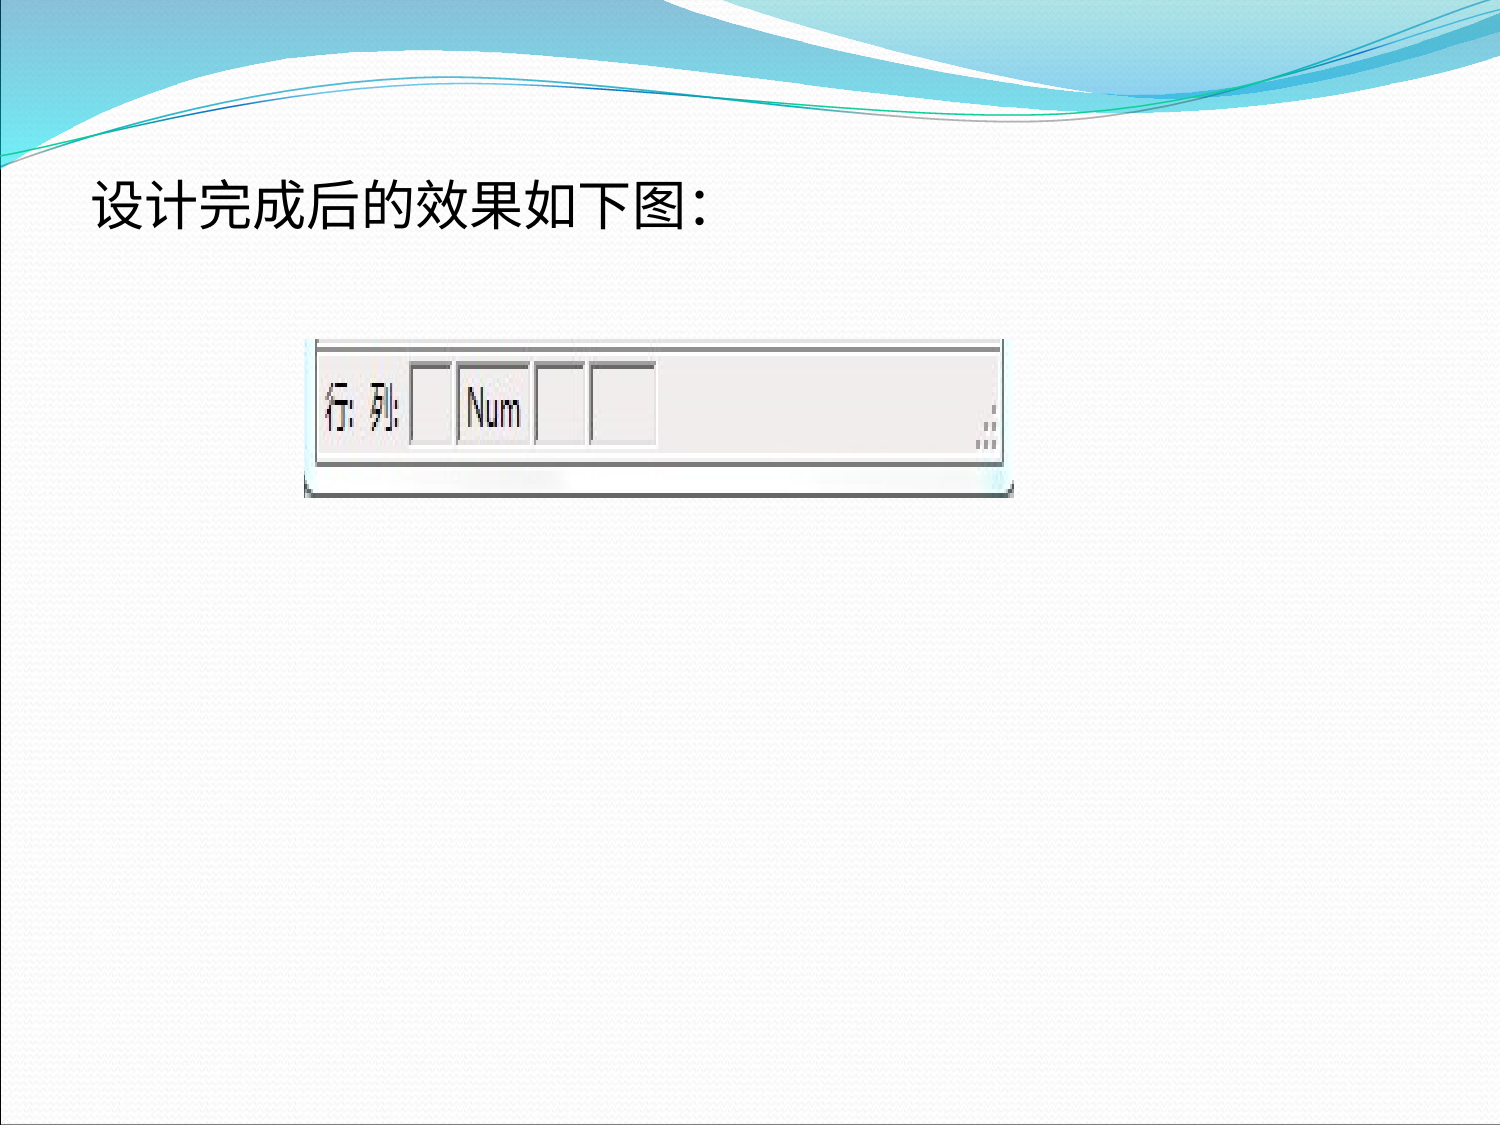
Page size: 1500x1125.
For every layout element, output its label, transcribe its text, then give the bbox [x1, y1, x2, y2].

list 设计完成后的效果如下图： [75, 164, 1425, 1005]
picture [0, 0, 1500, 1125]
